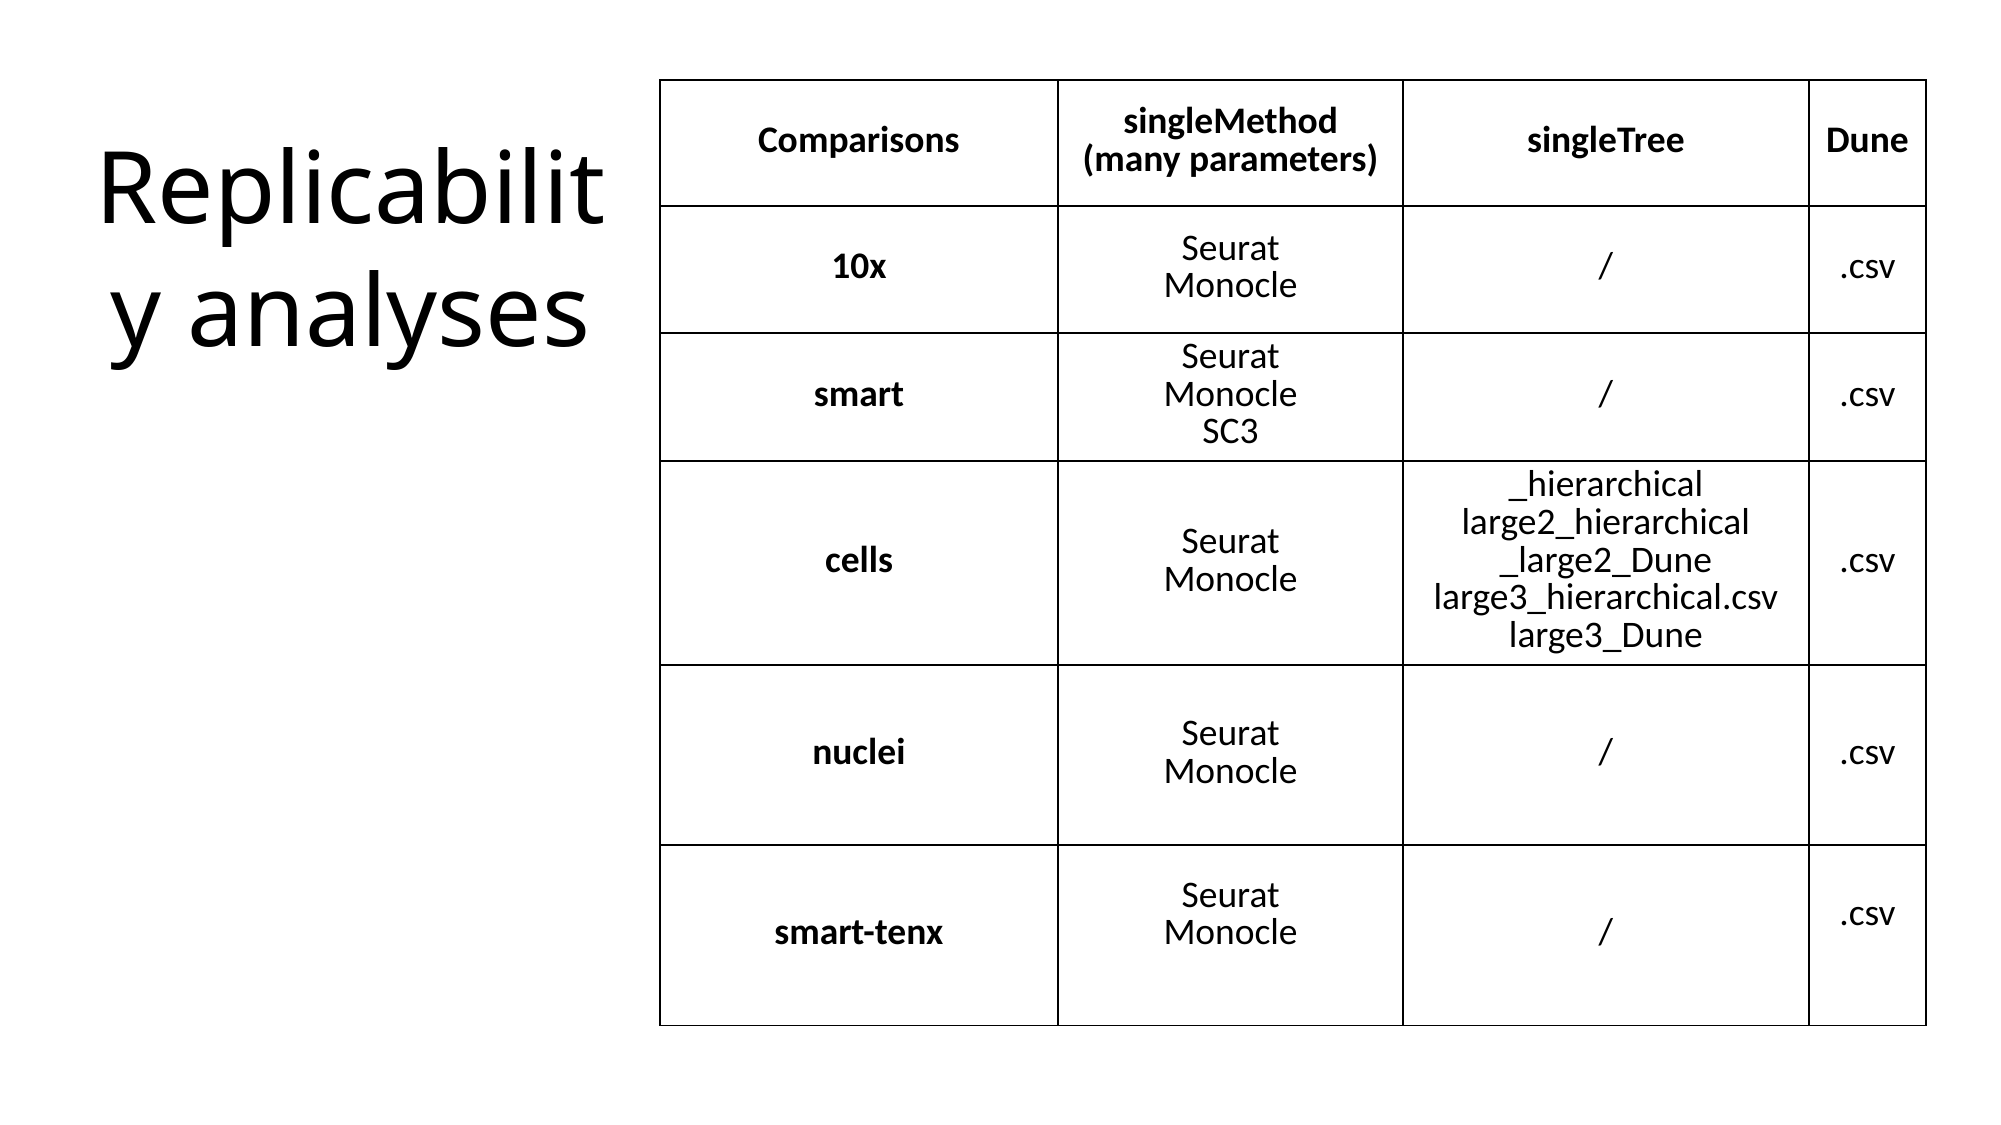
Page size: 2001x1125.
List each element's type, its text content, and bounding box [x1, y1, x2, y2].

table_cell smart-tenx [661, 846, 1057, 1025]
table_cell 10x [661, 207, 1057, 332]
table_header Comparisons [661, 81, 1057, 205]
table_cell / [1404, 846, 1808, 1025]
table_cell .csv [1810, 462, 1925, 664]
table_header Dune [1810, 81, 1925, 205]
table_cell .csv [1810, 666, 1925, 844]
table_cell cells [661, 462, 1057, 664]
table_cell / [1404, 334, 1808, 460]
table_cell / [1404, 666, 1808, 844]
table_cell Seurat Monocle SC3 [1059, 334, 1402, 460]
table_cell Seurat Monocle [1059, 207, 1402, 332]
table_cell Seurat Monocle [1059, 846, 1402, 1025]
text_box Replicability analyses [75, 61, 626, 378]
table_cell .csv [1810, 207, 1925, 332]
table_header singleMethod (many parameters) [1059, 81, 1402, 205]
table_cell smart [661, 334, 1057, 460]
table_header singleTree [1404, 81, 1808, 205]
table_cell Seurat Monocle [1059, 666, 1402, 844]
table_cell _hierarchical large2_hierarchical _large2_Dune large3_hierarchical.csv large3_Dune [1404, 462, 1808, 664]
table_cell nuclei [661, 666, 1057, 844]
table_cell / [1404, 207, 1808, 332]
table_cell .csv [1810, 846, 1925, 1025]
table_cell .csv [1810, 334, 1925, 460]
table_cell Seurat Monocle [1059, 462, 1402, 664]
